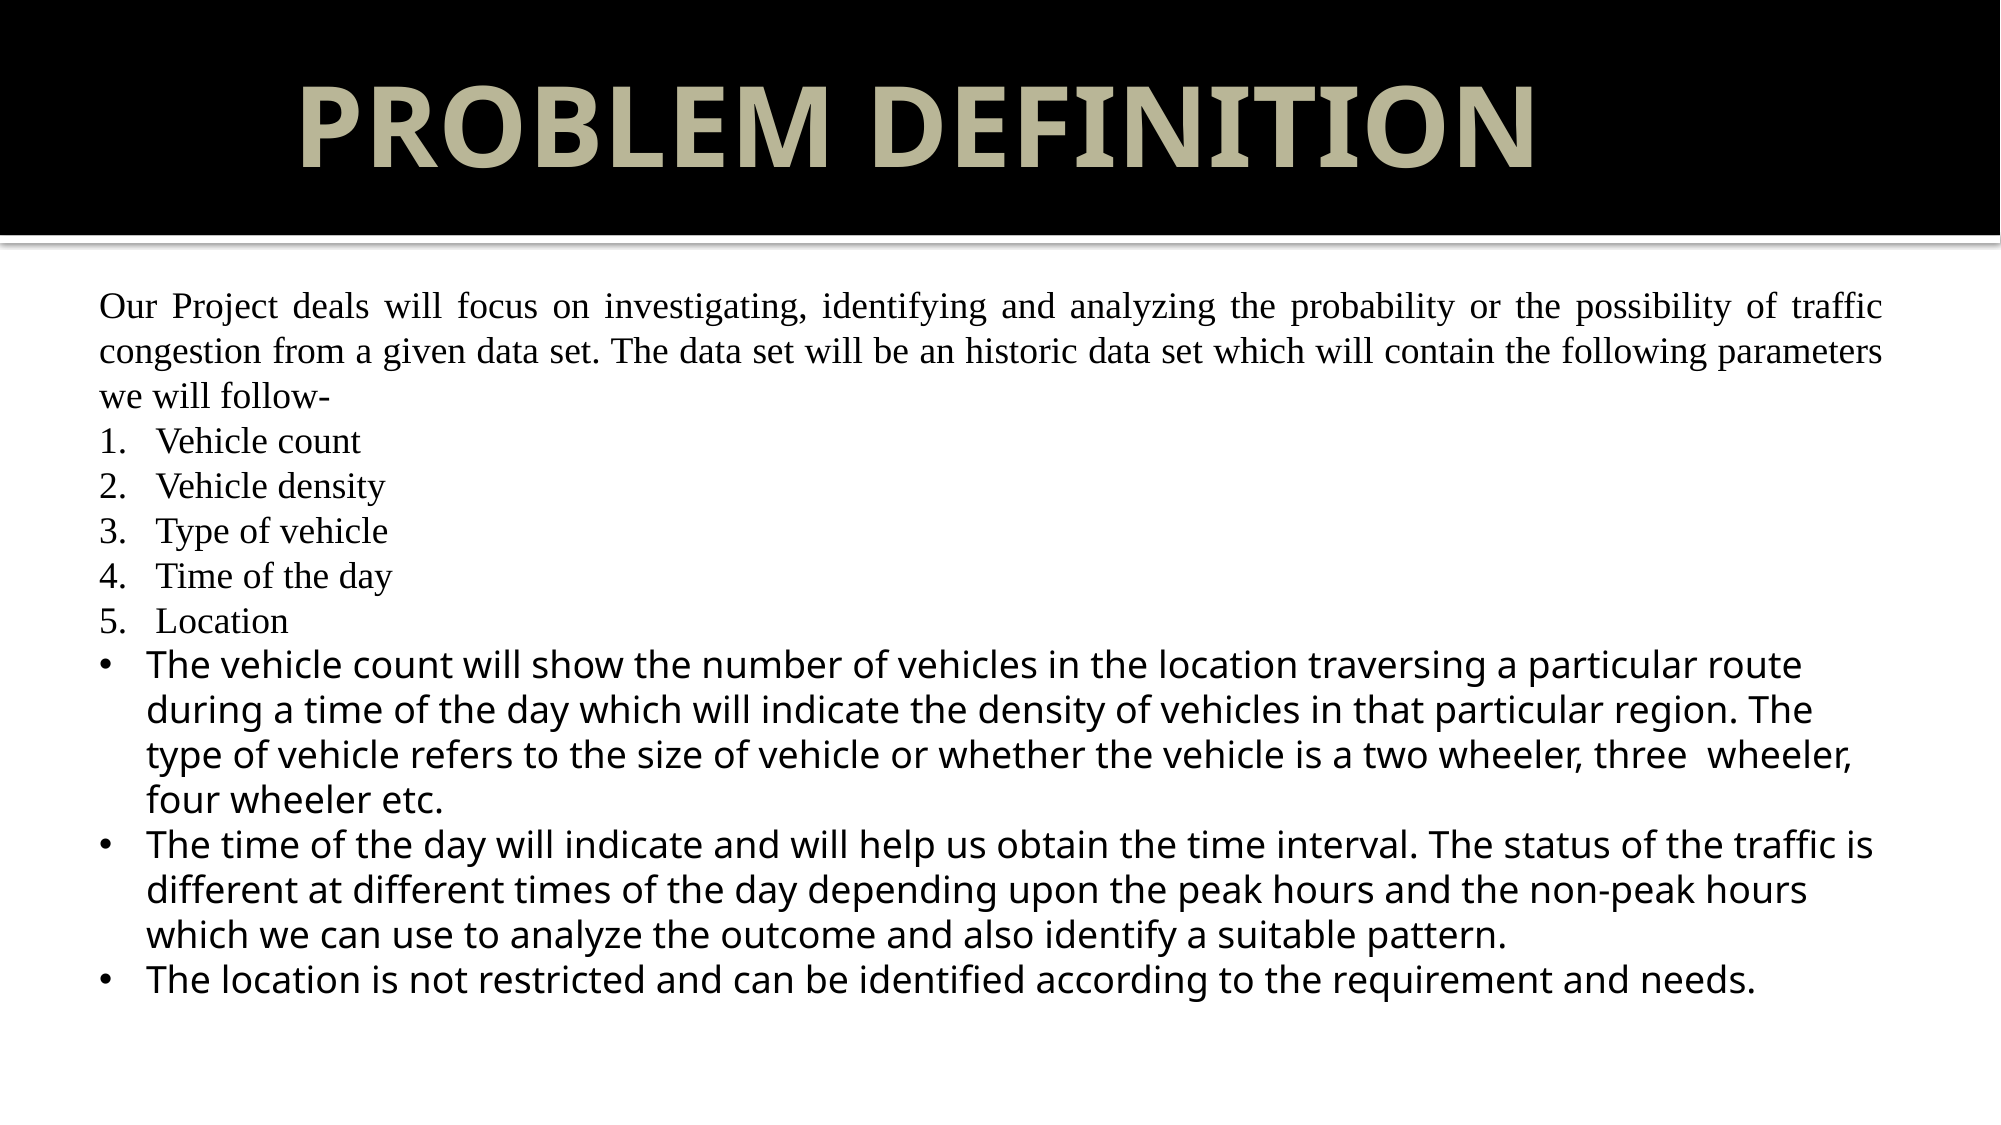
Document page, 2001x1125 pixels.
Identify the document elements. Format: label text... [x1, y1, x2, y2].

text_box PROBLEM DEFINITION [279, 47, 1558, 197]
text_box Our Project deals will focus on investigating, identifying and analyzing the probability or the possibility of traffic congestion from a given data set. The data set will be an historic data set which will contain the following parameters we will follow- Vehicle count Vehicle density Type of vehicle Time of the day Location The vehicle count will show the number of vehicles in the location traversing a particular route during a time of the day which will indicate the density of vehicles in that particular region. The type of vehicle refers to the size of vehicle or whether the vehicle is a two wheeler, three wheeler, four wheeler etc. The time of the day will indicate and will help us obtain the time interval. The status of the traffic is different at different times of the day depending upon the peak hours and the non-peak hours which we can use to analyze the outcome and also identify a suitable pattern. The location is not restricted and can be identified according to the requirement and needs. [84, 273, 1901, 1009]
